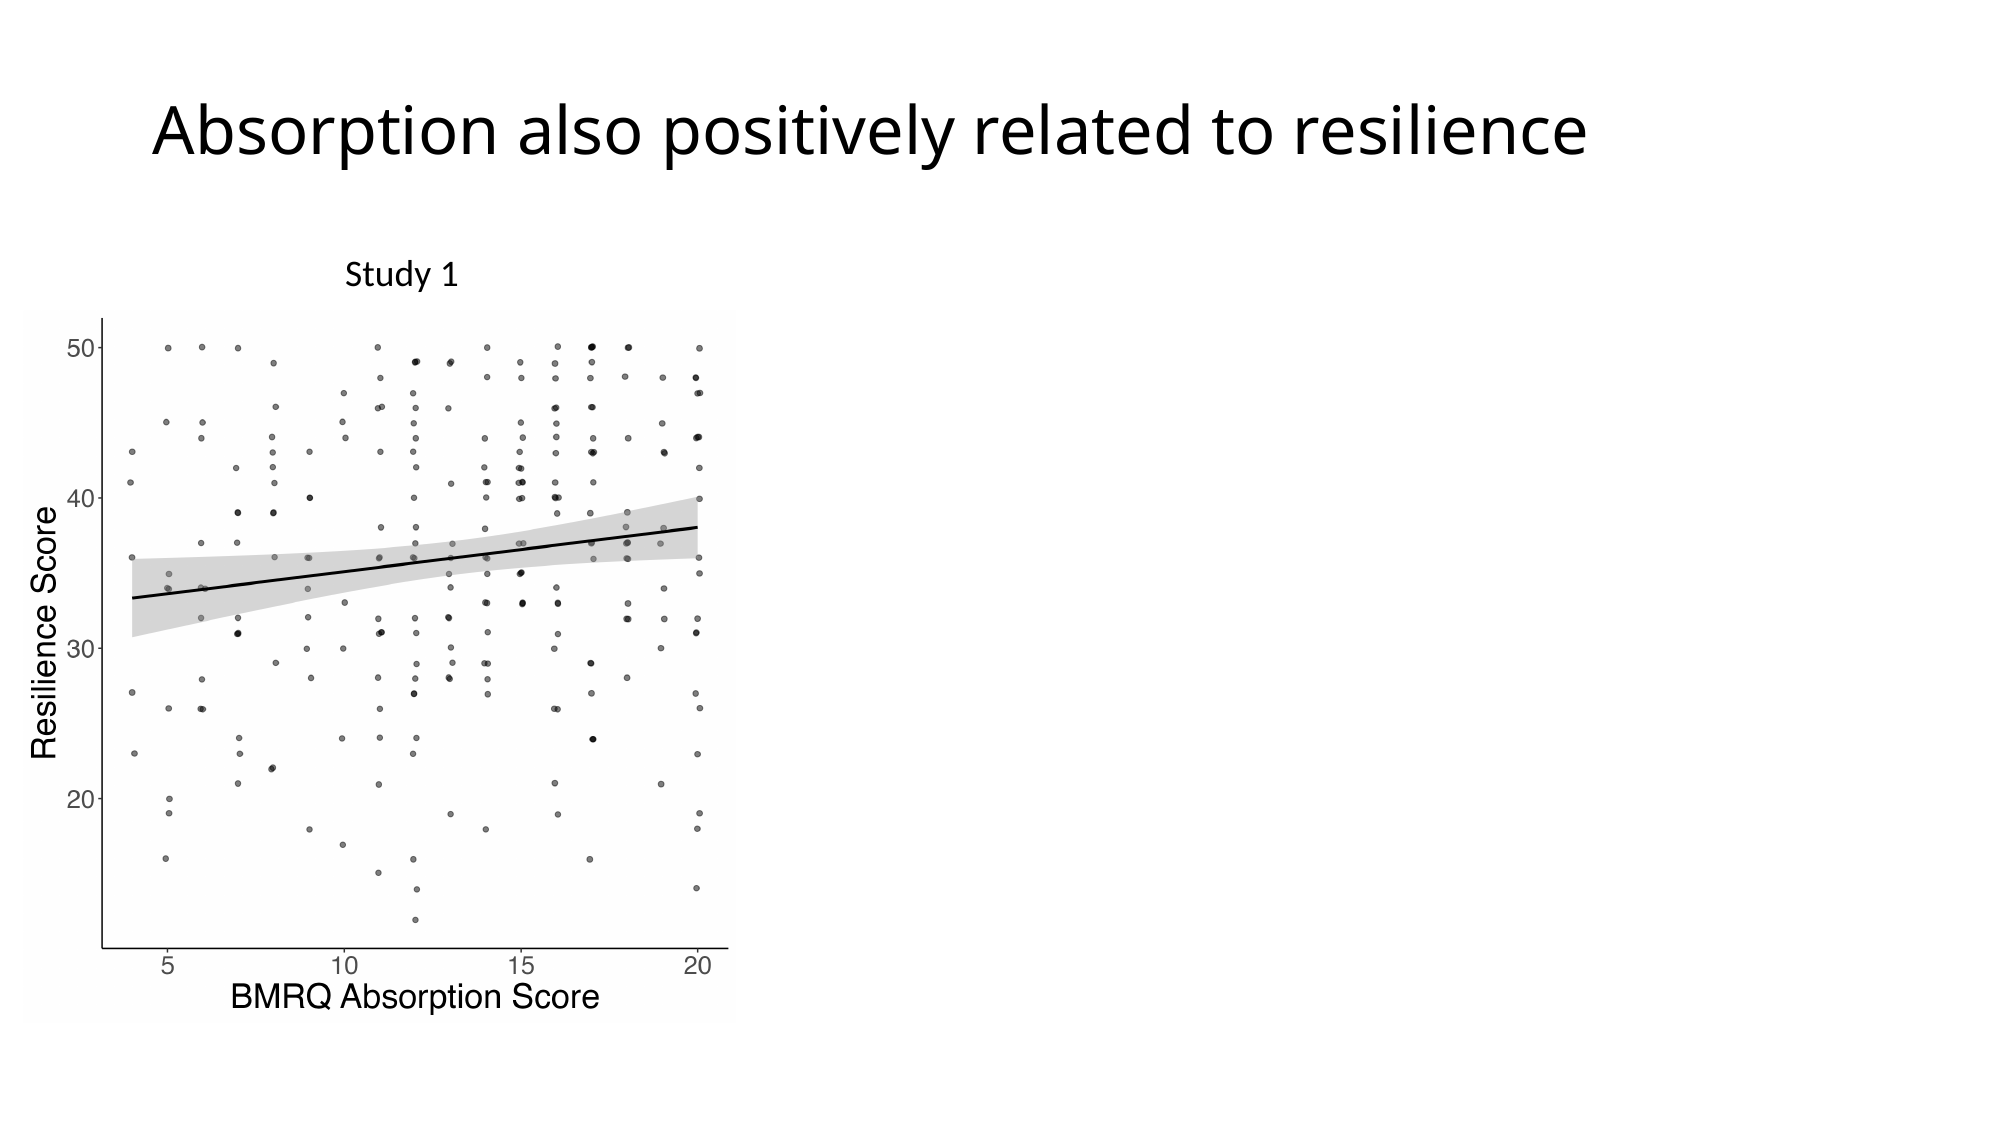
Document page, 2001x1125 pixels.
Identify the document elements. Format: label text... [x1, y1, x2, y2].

text_box Study 1 [330, 241, 1331, 301]
picture [22, 310, 736, 1023]
title Absorption also positively related to resilience [137, 23, 1863, 242]
